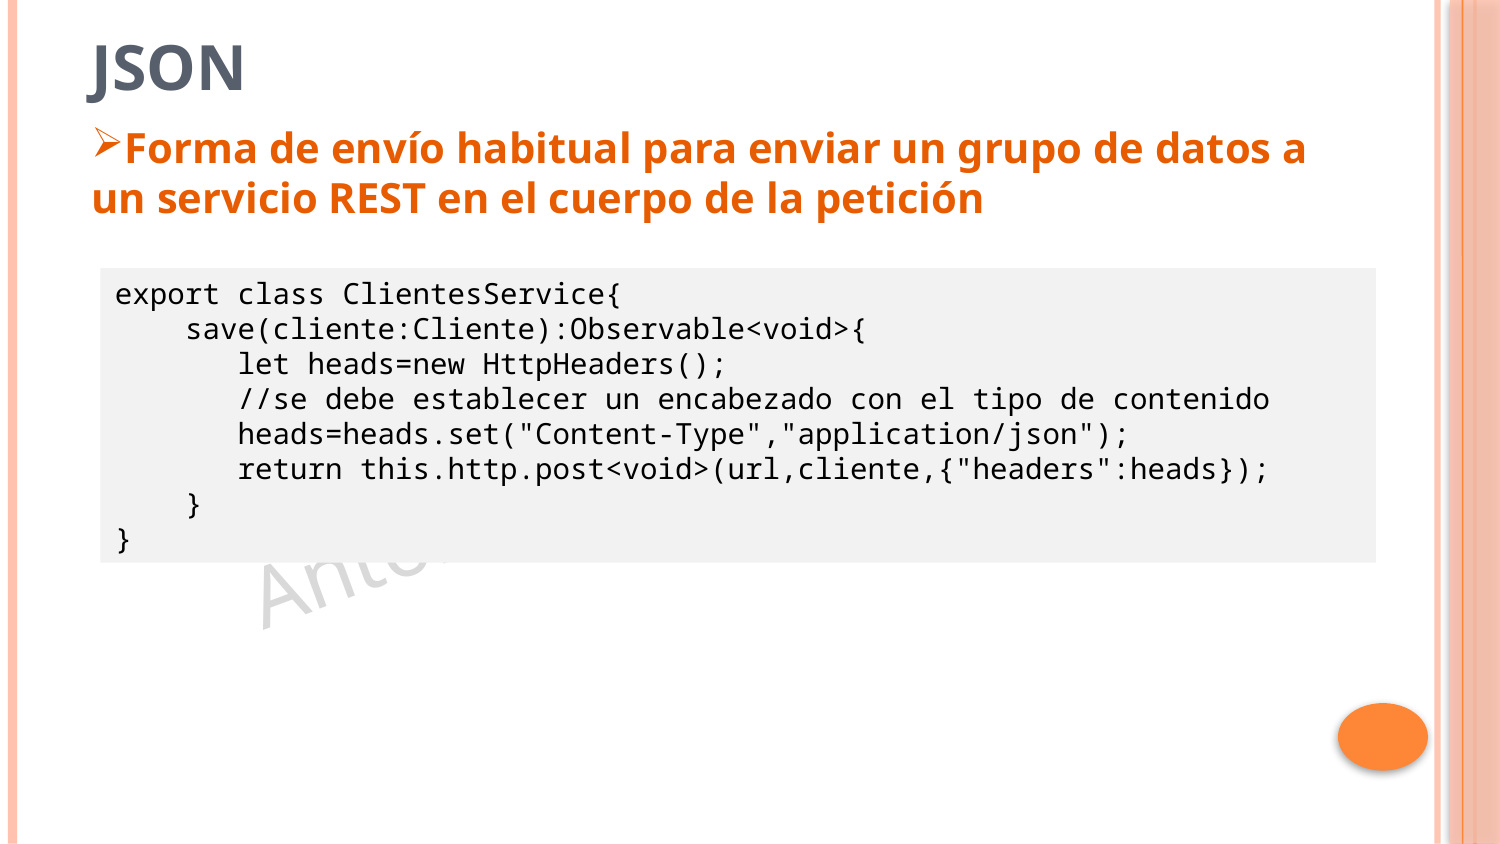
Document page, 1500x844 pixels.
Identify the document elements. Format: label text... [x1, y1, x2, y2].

text_box export class ClientesService{ save(cliente:Cliente):Observable<void>{ let heads=new HttpHeaders(); //se debe establecer un encabezado con el tipo de contenido heads=heads.set("Content-Type","application/json"); return this.http.post<void>(url,cliente,{"headers":heads}); } } [100, 268, 1376, 563]
text_box Forma de envío habitual para enviar un grupo de datos a un servicio REST en el cuerpo de la petición [76, 114, 1388, 257]
title JSON [76, 20, 1412, 161]
